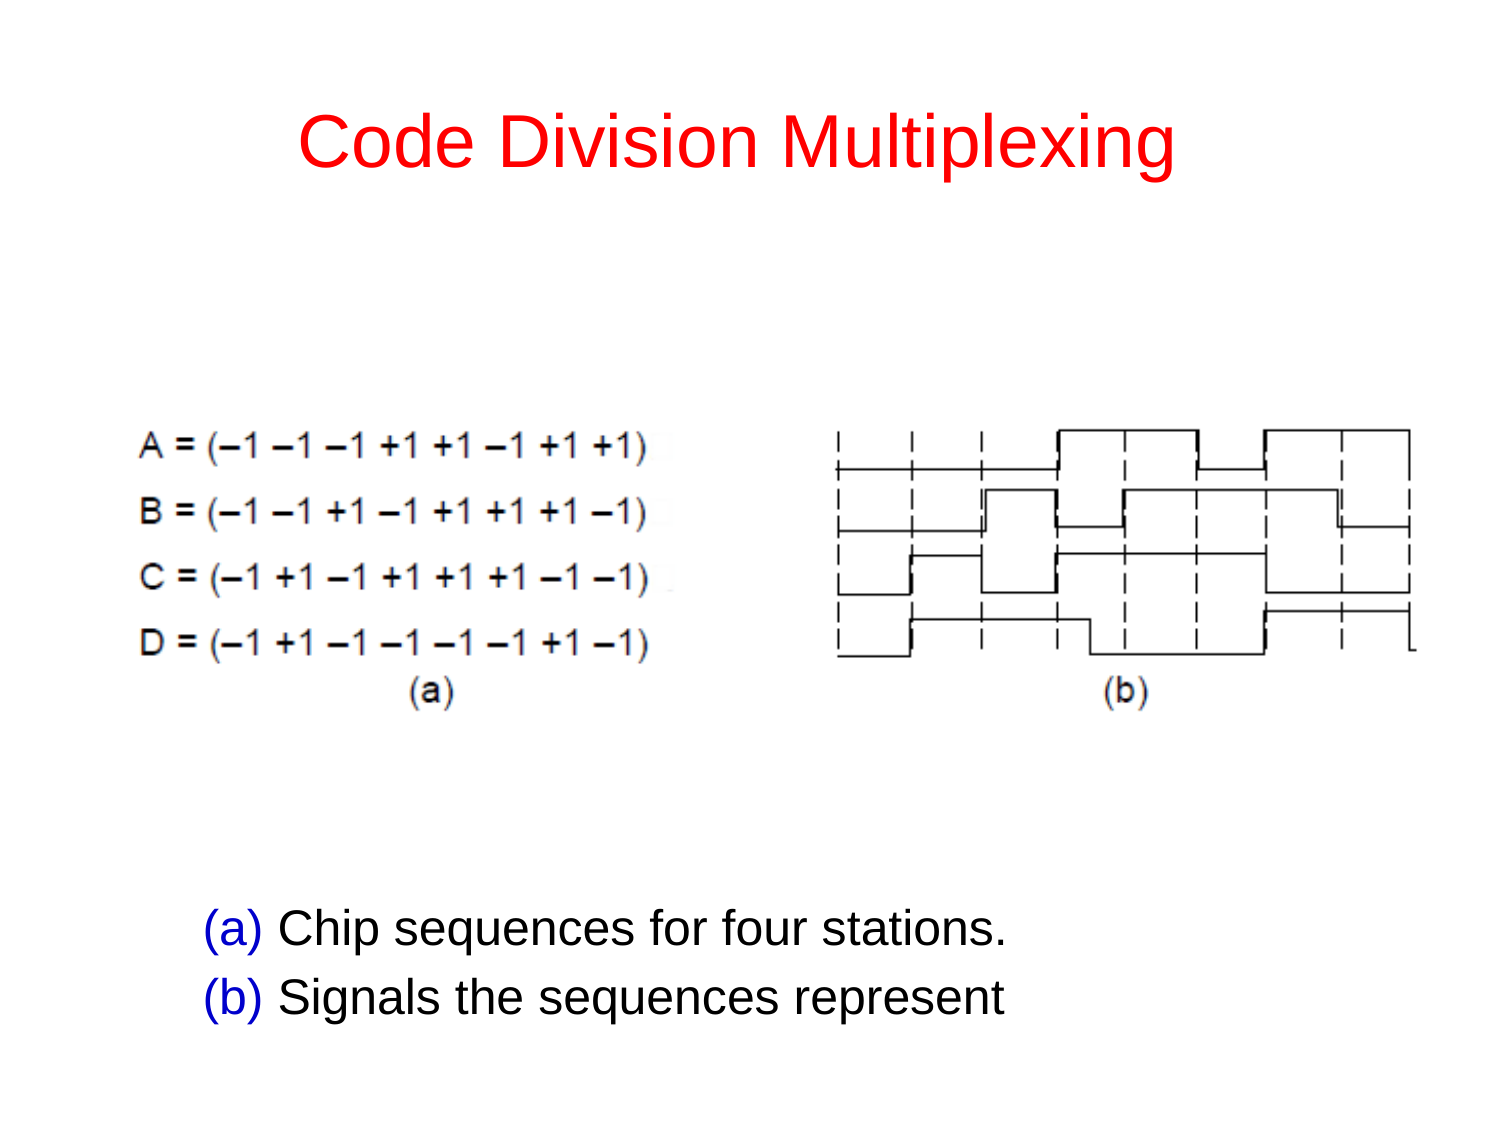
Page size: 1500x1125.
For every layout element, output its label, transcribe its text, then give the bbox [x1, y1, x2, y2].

list Chip sequences for four stations. Signals the sequences represent [187, 887, 1500, 1075]
picture [92, 399, 1458, 738]
title Code Division Multiplexing [62, 50, 1413, 225]
